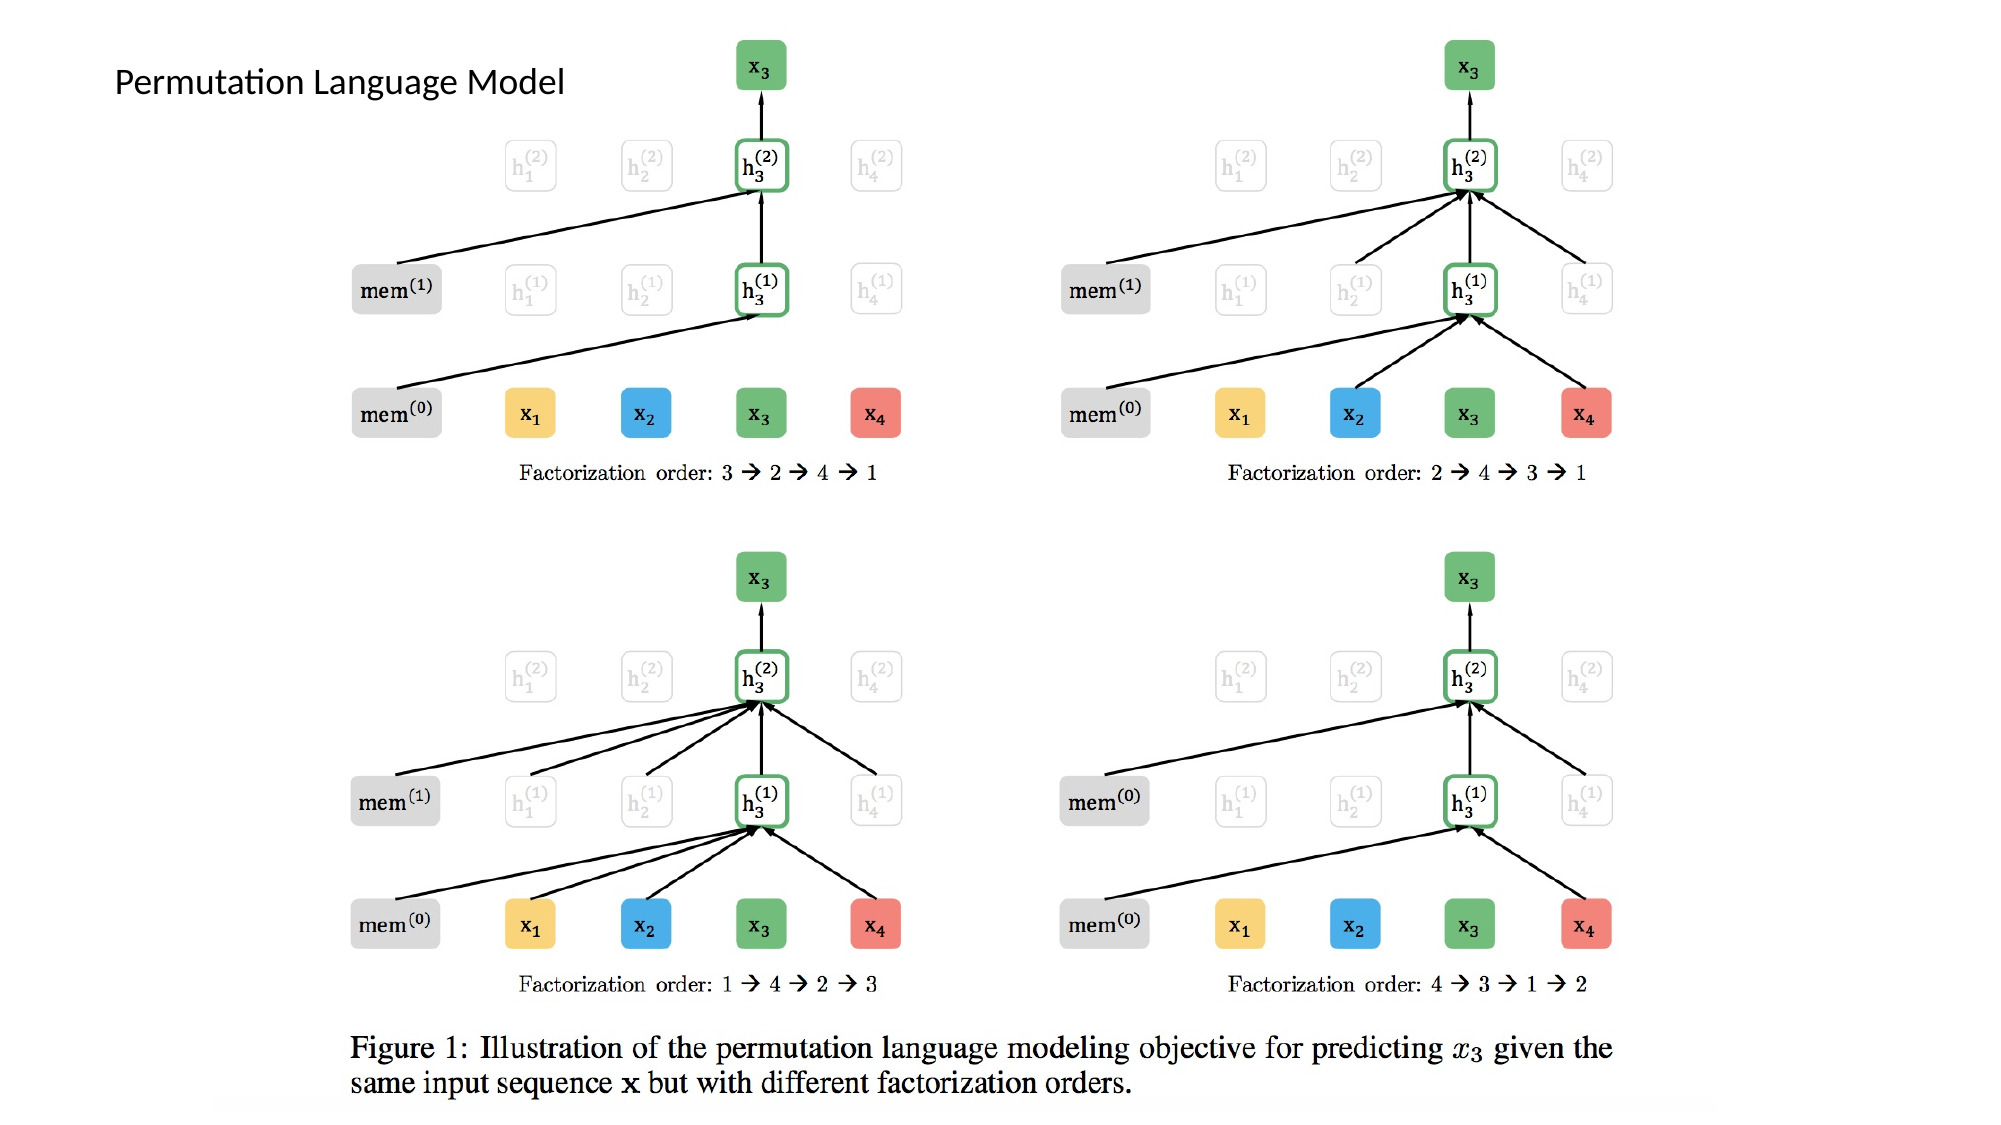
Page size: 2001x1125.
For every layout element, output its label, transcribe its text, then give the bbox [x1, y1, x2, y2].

text_box Permutation Language Model [100, 49, 213, 110]
picture [213, 12, 1718, 1112]
